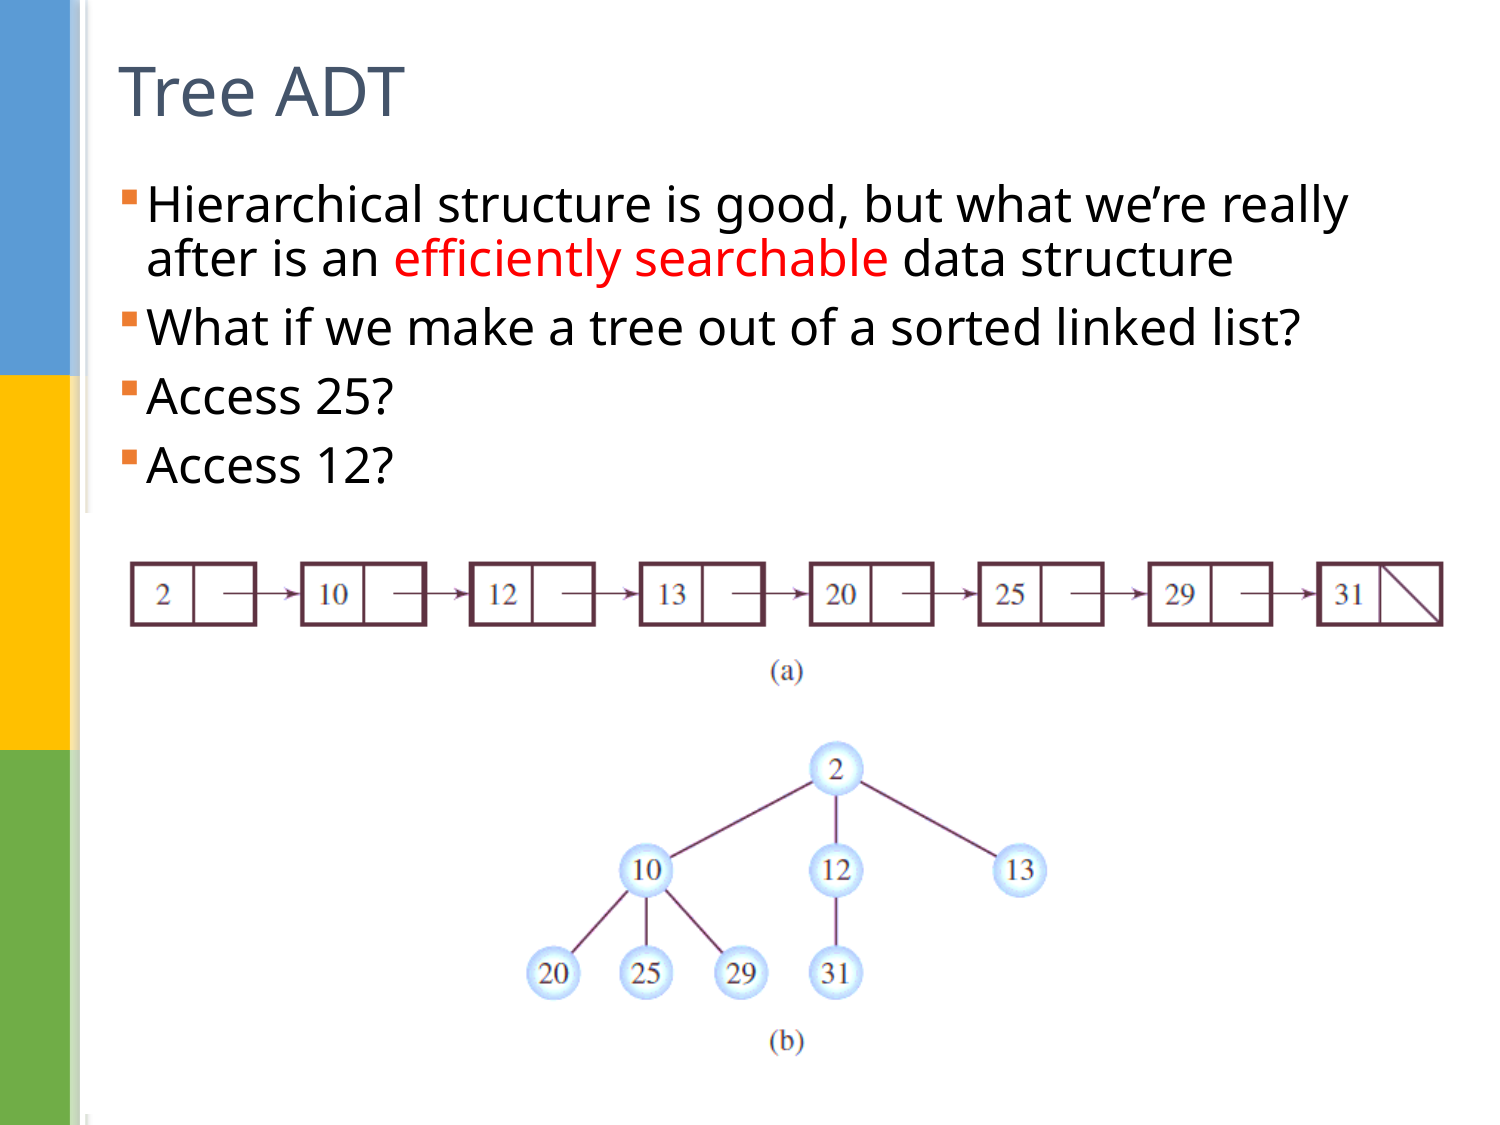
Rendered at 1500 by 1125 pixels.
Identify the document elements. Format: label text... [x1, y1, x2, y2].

list Hierarchical structure is good, but what we’re really after is an efficiently searchable data structure What if we make a tree out of a sorted linked list? Access 25? Access 12? [103, 171, 1419, 509]
picture [80, 512, 1485, 1114]
title Tree ADT [103, 38, 1397, 141]
